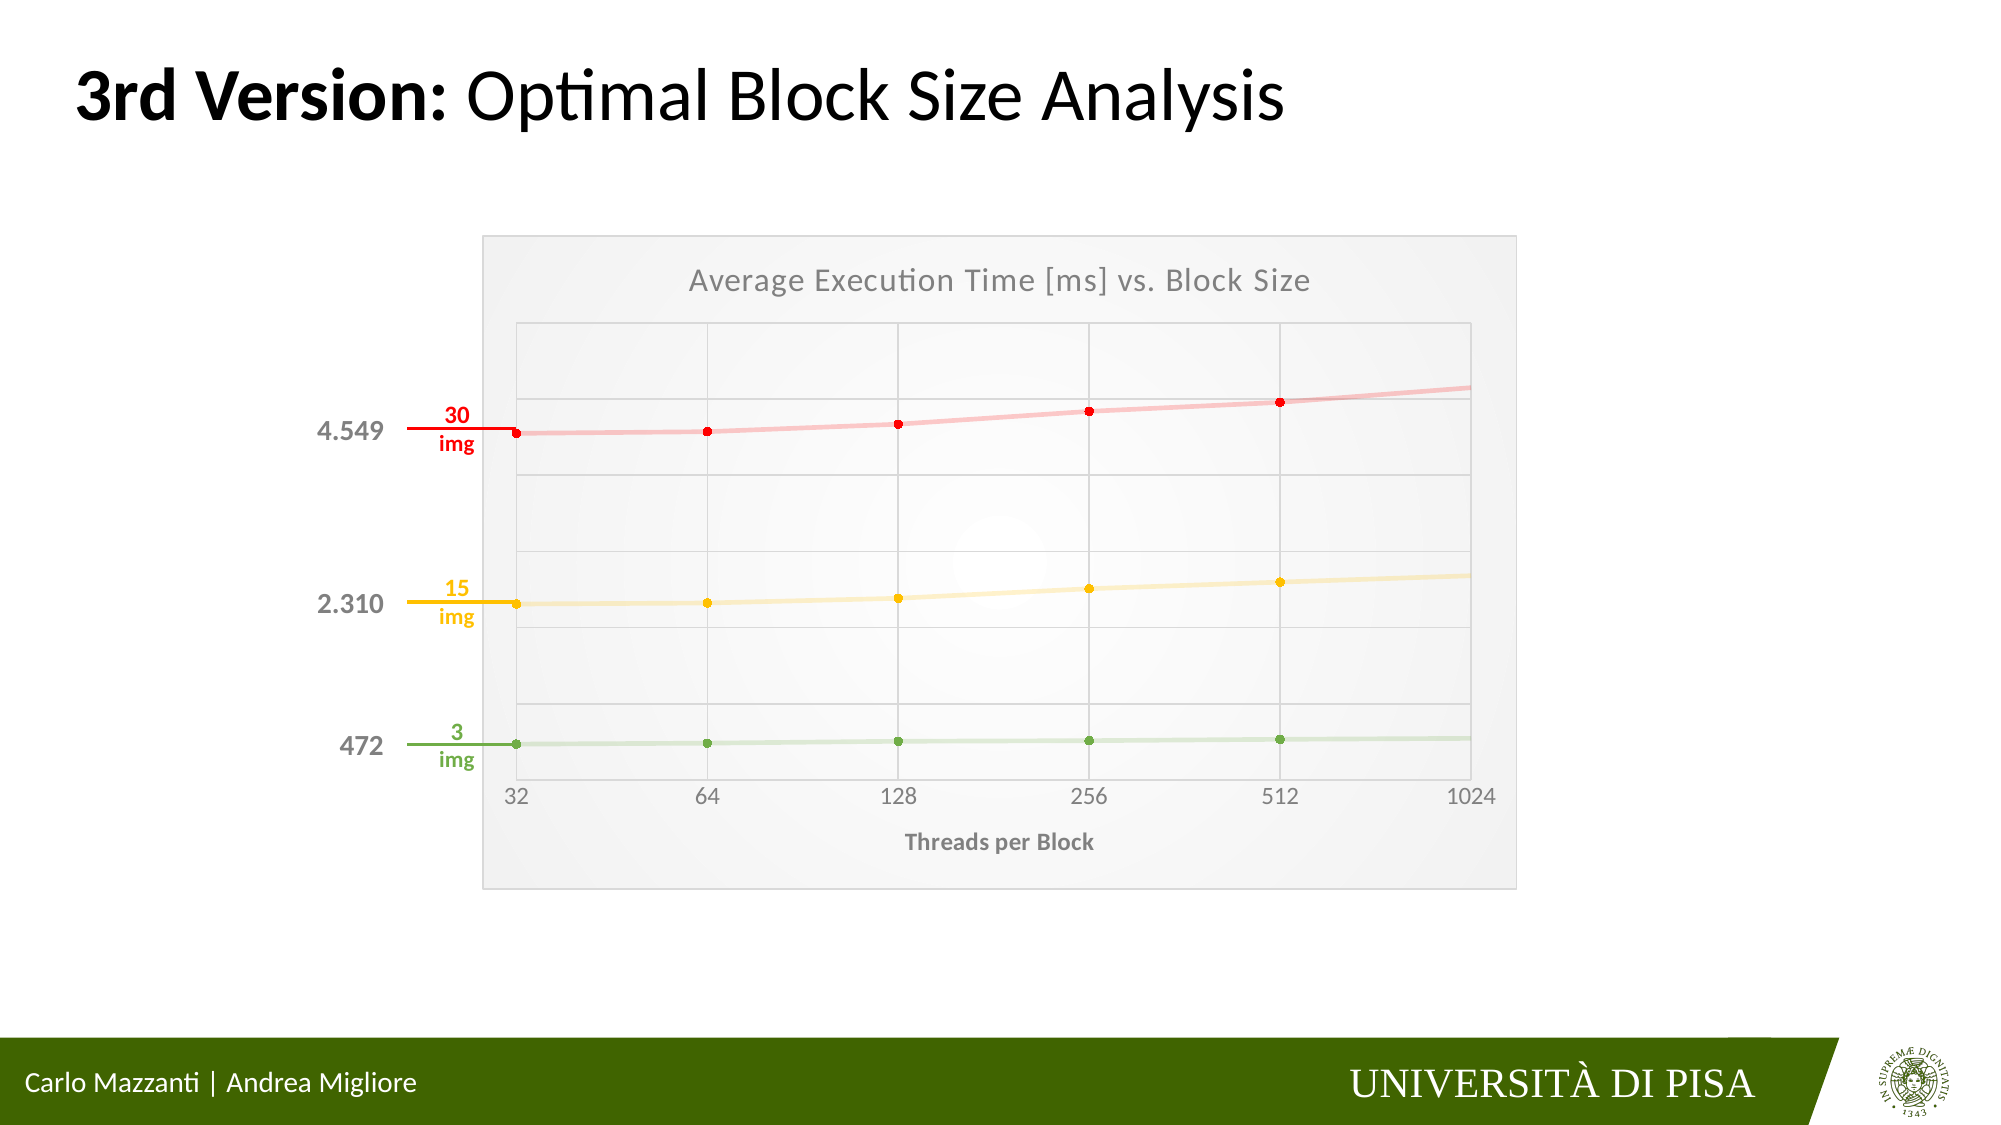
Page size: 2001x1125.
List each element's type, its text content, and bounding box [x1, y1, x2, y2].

text_box 30 img [424, 429, 482, 464]
text_box [1727, 1036, 1841, 1125]
text_box Università di Pisa [0, 1037, 1772, 1125]
text_box 4.549 [301, 403, 399, 454]
chart [482, 235, 1518, 890]
text_box 15 img [424, 603, 482, 637]
text_box 15 img [424, 564, 482, 601]
text_box 472 [324, 718, 399, 769]
text_box 3rd Version: Optimal Block Size Analysis [60, 37, 1302, 143]
text_box 30 img [424, 391, 482, 428]
text_box 2.310 [301, 576, 399, 627]
text_box Carlo Mazzanti | Andrea Migliore [10, 1056, 1309, 1106]
text_box 3 img [424, 745, 482, 780]
text_box 3 img [424, 707, 482, 744]
picture [1879, 1047, 1949, 1117]
